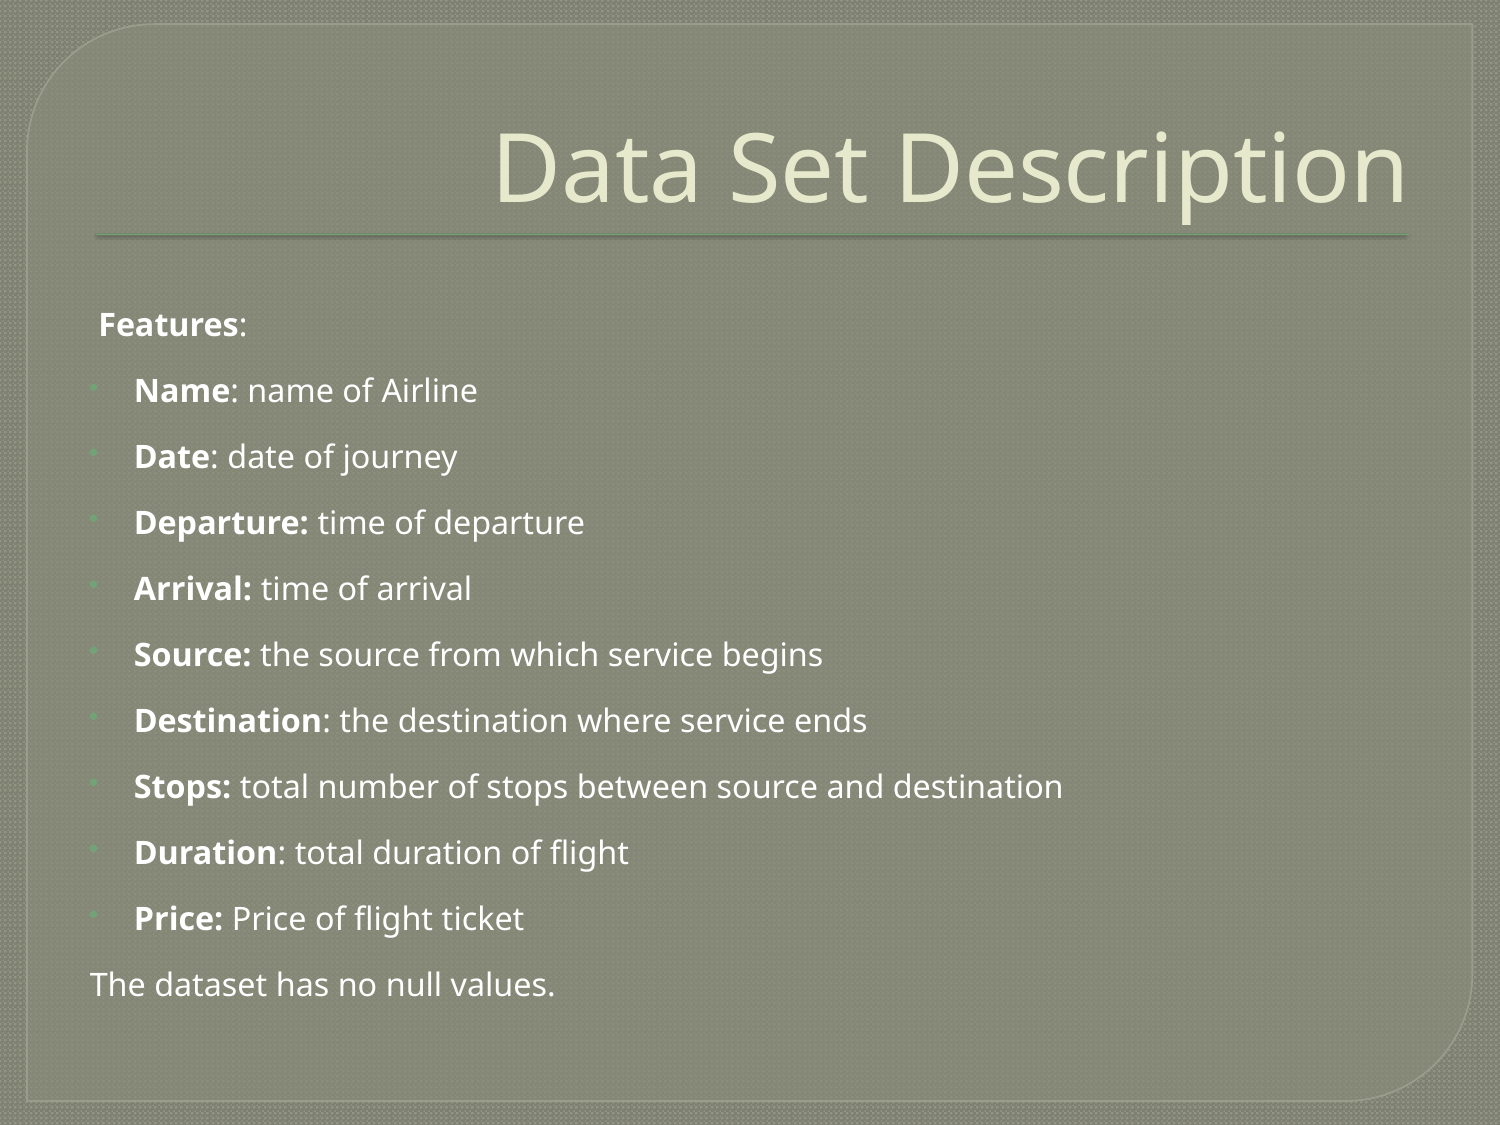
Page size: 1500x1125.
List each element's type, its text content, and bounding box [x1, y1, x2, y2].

title Data Set Description [75, 41, 1425, 230]
list Features: Name: name of Airline Date: date of journey Departure: time of departure Arrival: time of arrival Source: the source from which service begins Destination: the destination where service ends Stops: total number of stops between source and destination Duration: total duration of flight Price: Price of flight ticket The dataset has no null values. [75, 270, 1425, 1013]
